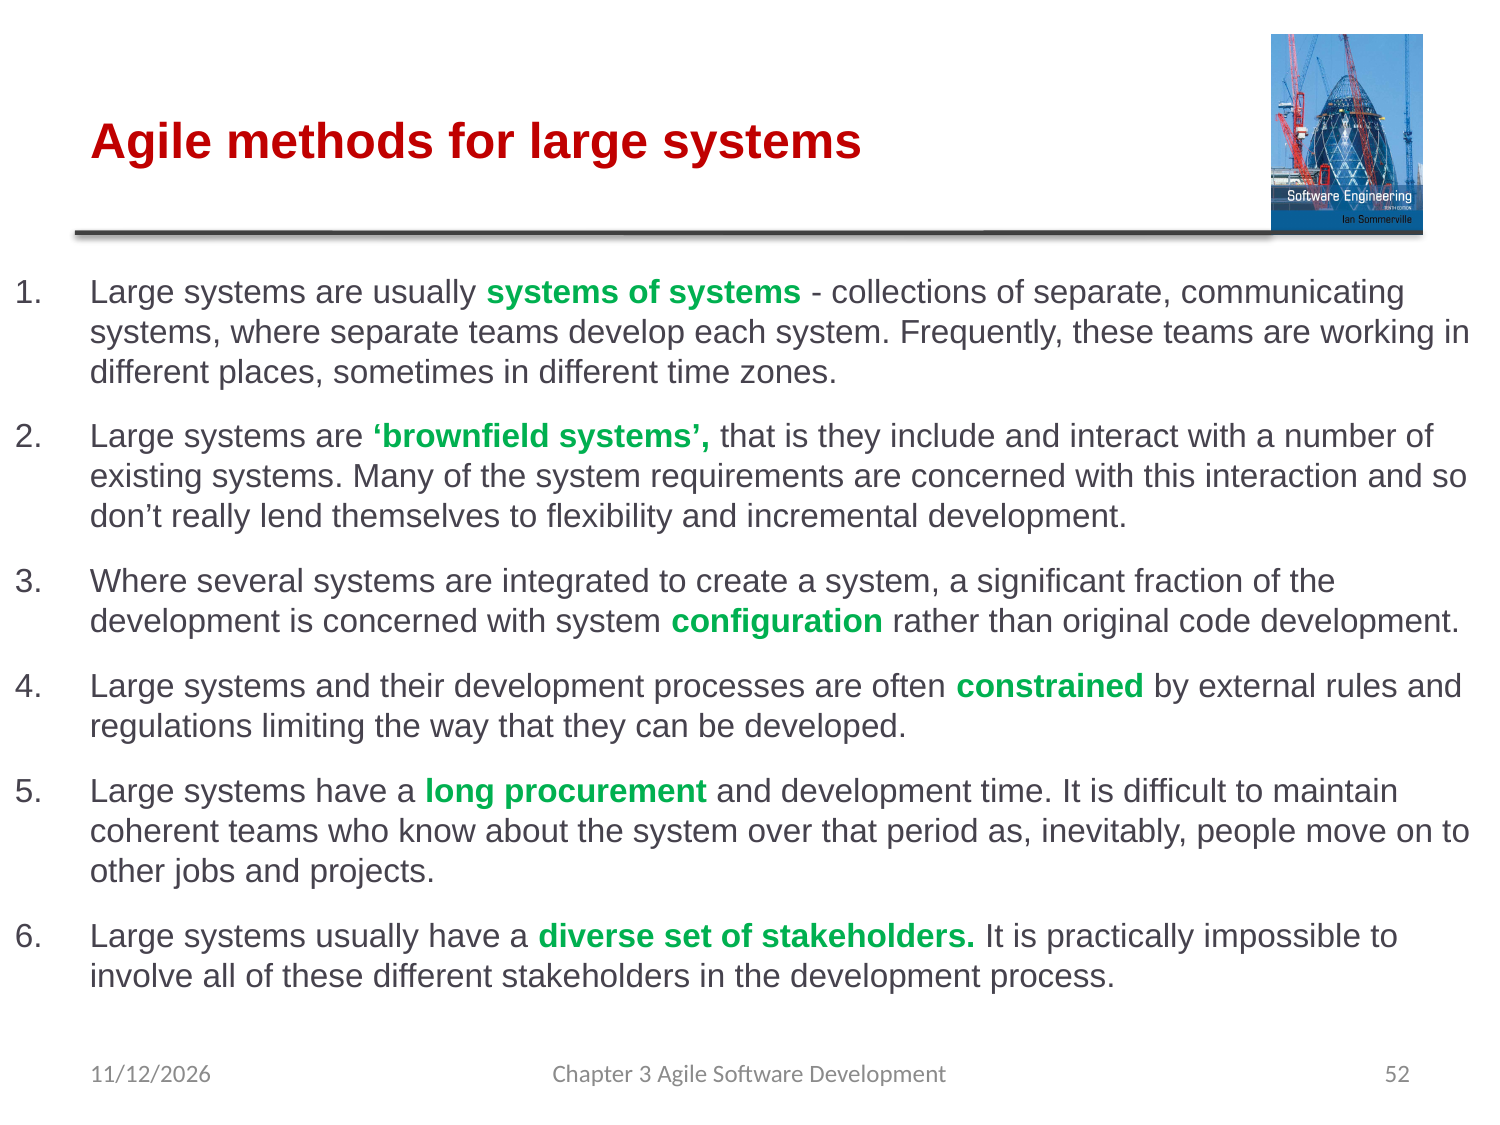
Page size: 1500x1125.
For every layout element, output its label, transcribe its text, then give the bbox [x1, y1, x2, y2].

list Large systems are usually systems of systems - collections of separate, communicating systems, where separate teams develop each system. Frequently, these teams are working in different places, sometimes in different time zones. Large systems are ‘brownfield systems’, that is they include and interact with a number of existing systems. Many of the system requirements are concerned with this interaction and so don’t really lend themselves to flexibility and incremental development. Where several systems are integrated to create a system, a significant fraction of the development is concerned with system configuration rather than original code development. Large systems and their development processes are often constrained by external rules and regulations limiting the way that they can be developed. Large systems have a long procurement and development time. It is difficult to maintain coherent teams who know about the system over that period as, inevitably, people move on to other jobs and projects. Large systems usually have a diverse set of stakeholders. It is practically impossible to involve all of these different stakeholders in the development process. [0, 262, 1500, 1043]
title Agile methods for large systems [74, 44, 1272, 233]
picture [1271, 34, 1423, 230]
slide_number 52 [1074, 1042, 1425, 1103]
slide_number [75, 1042, 425, 1103]
footer Chapter 3 Agile Software Development [512, 1042, 988, 1103]
